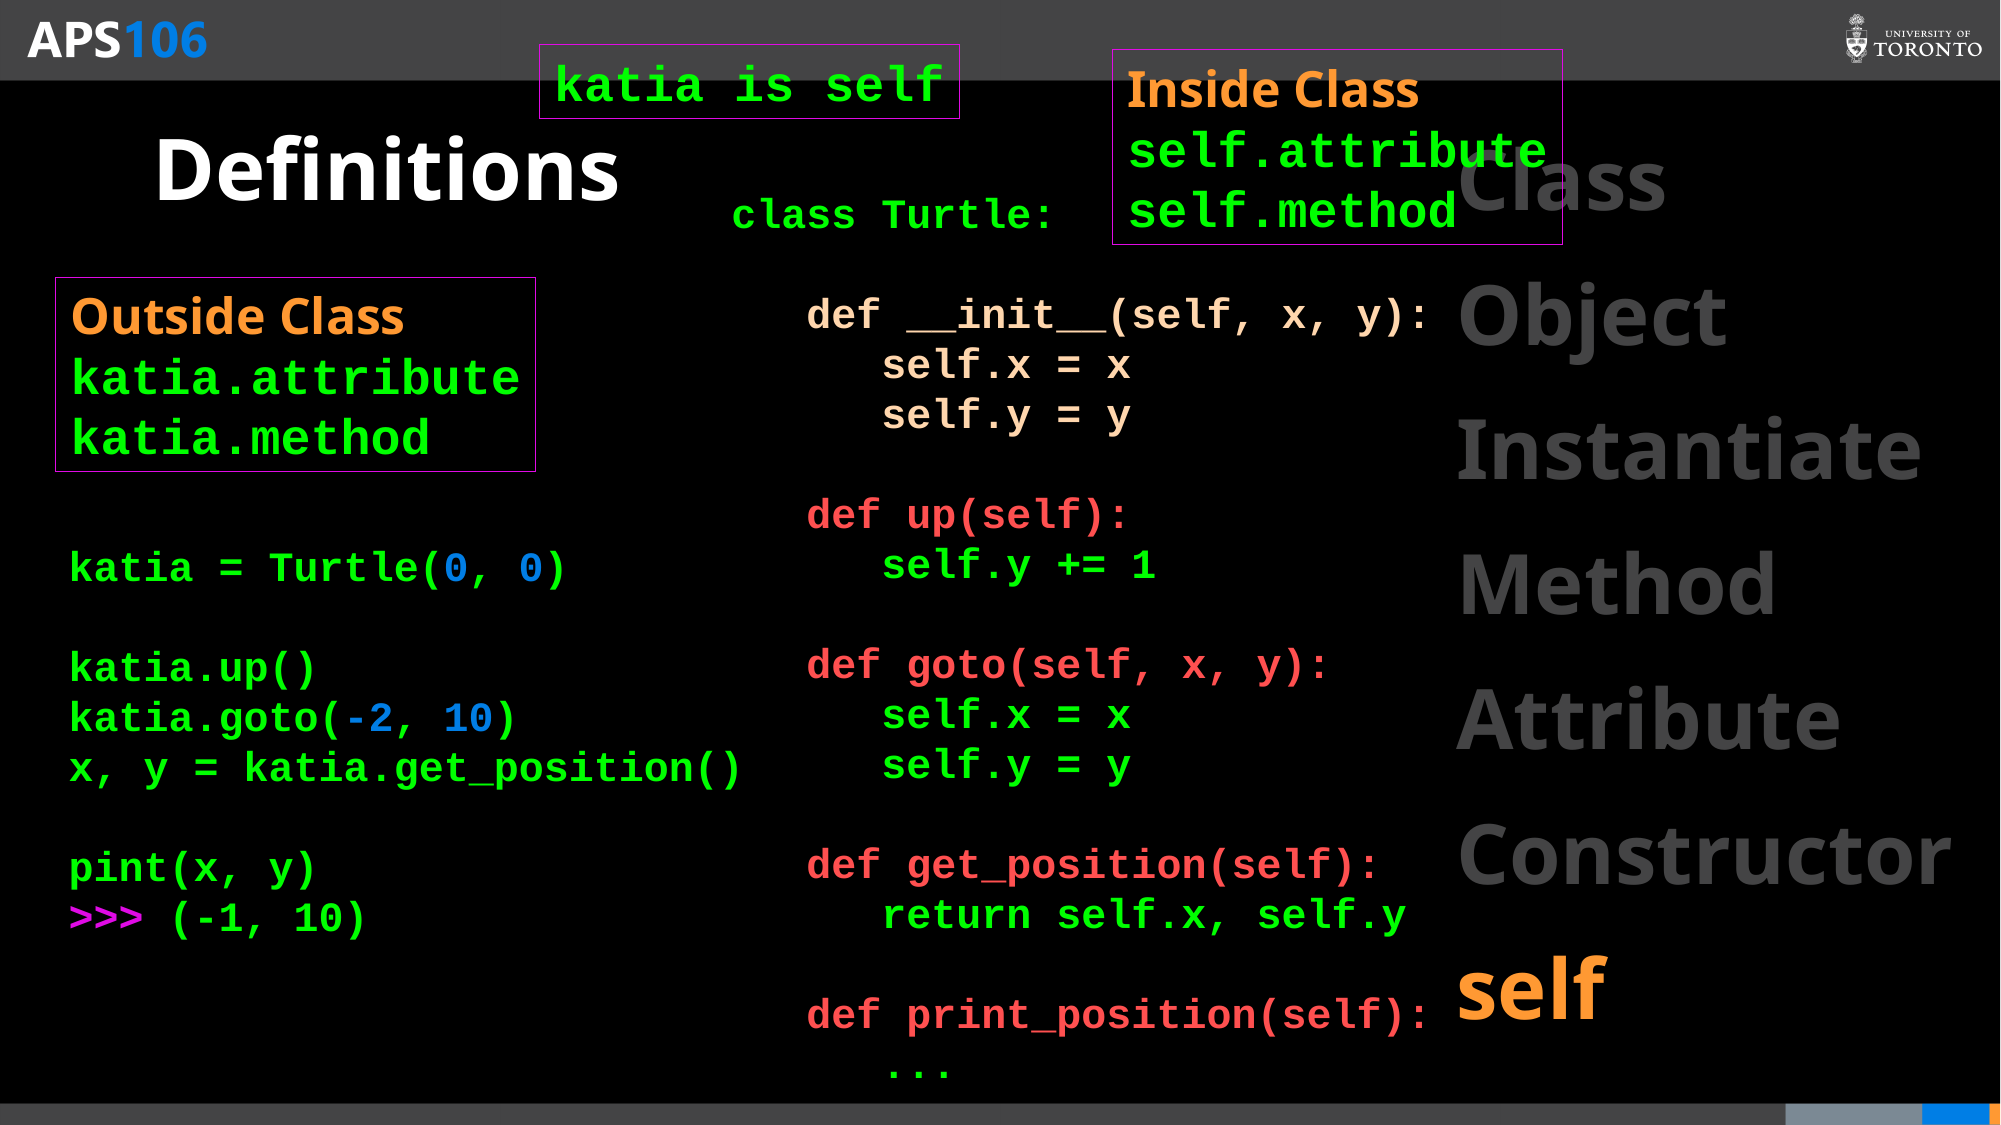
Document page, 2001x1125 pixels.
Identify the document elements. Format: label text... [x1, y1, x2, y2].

text_box class Turtle: def __init__(self, x, y): self.x = x self.y = y def up(self): self.y += 1 def goto(self, x, y): self.x = x self.y = y def get_position(self): return self.x, self.y def print_position(self): ... [716, 227, 1776, 1095]
text_box Class Object Instantiate Method Attribute Constructor self [1441, 119, 1969, 1044]
text_box Inside Class self.attribute self.method [1112, 49, 1563, 245]
text_box Outside Class katia.attribute katia.method [55, 277, 536, 472]
text_box katia = Turtle(0, 0) katia.up() katia.goto(-2, 10) x, y = katia.get_position() pint(x, y) >>> (-1, 10) [53, 532, 781, 998]
title Definitions [137, 119, 1112, 227]
text_box katia is self [539, 44, 960, 119]
picture [0, 0, 2001, 1125]
